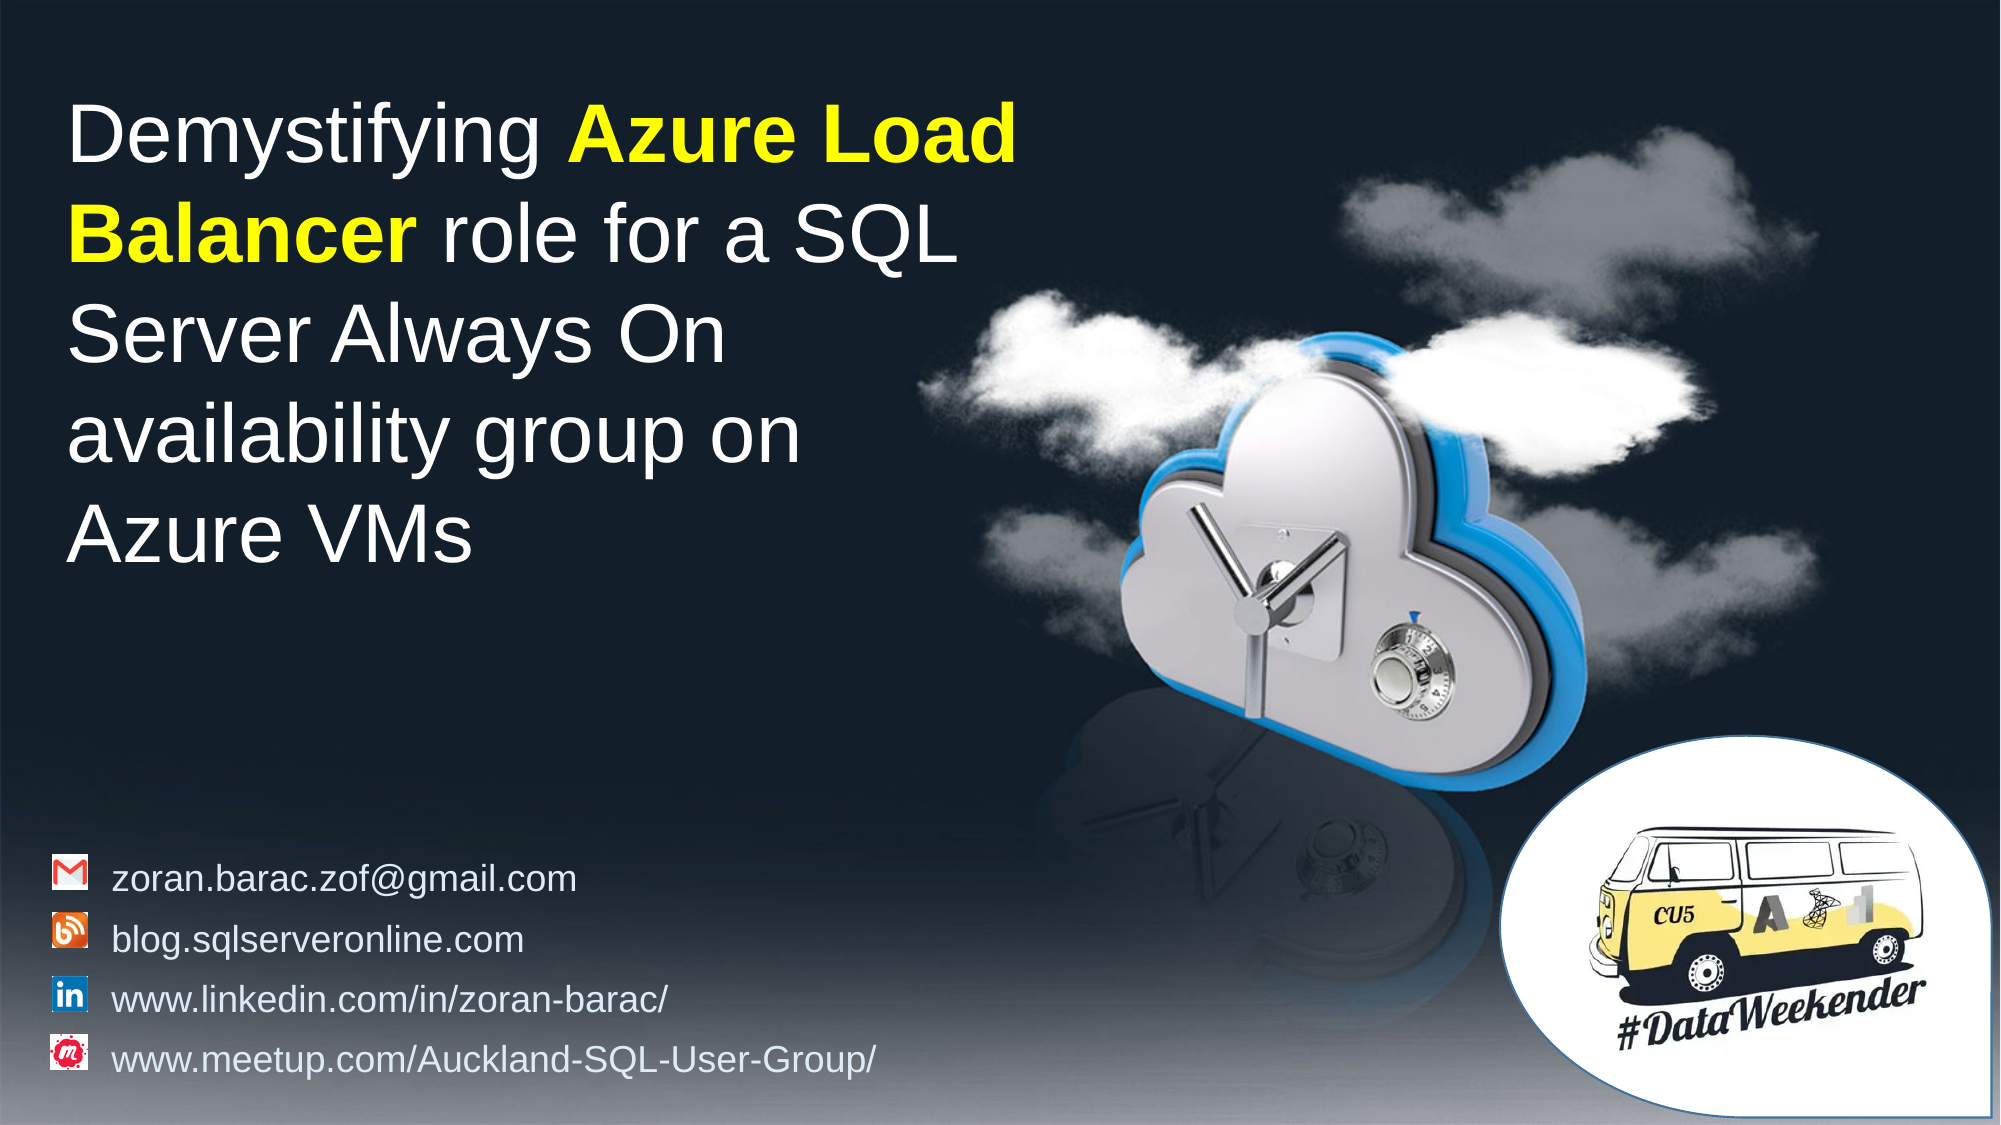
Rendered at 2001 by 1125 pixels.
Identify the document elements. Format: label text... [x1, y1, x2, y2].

text_box zoran.barac.zof@gmail.com blog.sqlserveronline.com www.linkedin.com/in/zoran-barac/ www.meetup.com/Auckland-SQL-User-Group/ [96, 831, 1097, 1088]
text_box [1498, 734, 1993, 1119]
text_box Demystifying Azure Load Balancer role for a SQL Server Always On availability group on Azure VMs [52, 71, 1036, 587]
picture [0, 0, 2001, 1125]
